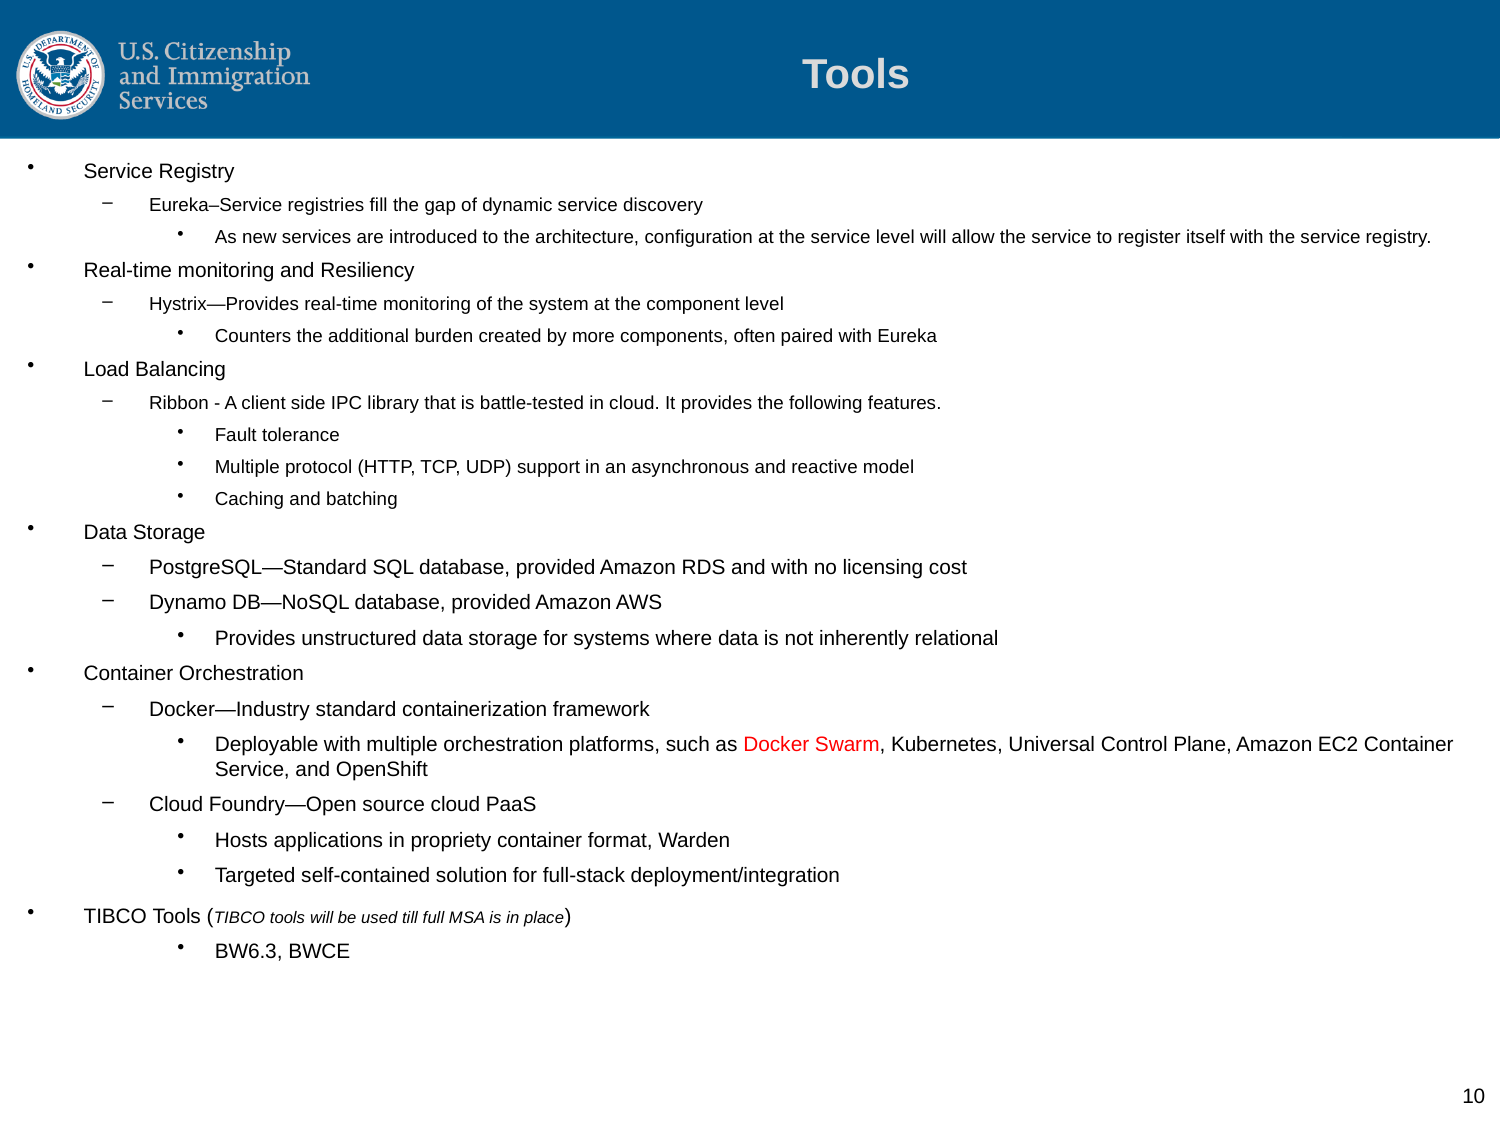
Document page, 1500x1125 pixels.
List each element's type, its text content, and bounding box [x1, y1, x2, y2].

list Service Registry Eureka–Service registries fill the gap of dynamic service discovery As new services are introduced to the architecture, configuration at the service level will allow the service to register itself with the service registry. Real-time monitoring and Resiliency Hystrix—Provides real-time monitoring of the system at the component level Counters the additional burden created by more components, often paired with Eureka Load Balancing Ribbon - A client side IPC library that is battle-tested in cloud. It provides the following features. Fault tolerance Multiple protocol (HTTP, TCP, UDP) support in an asynchronous and reactive model Caching and batching Data Storage PostgreSQL—Standard SQL database, provided Amazon RDS and with no licensing cost Dynamo DB—NoSQL database, provided Amazon AWS Provides unstructured data storage for systems where data is not inherently relational Container Orchestration Docker—Industry standard containerization framework Deployable with multiple orchestration platforms, such as Docker Swarm, Kubernetes, Universal Control Plane, Amazon EC2 Container Service, and OpenShift Cloud Foundry—Open source cloud PaaS Hosts applications in propriety container format, Warden Targeted self-contained solution for full-stack deployment/integration TIBCO Tools (TIBCO tools will be used till full MSA is in place) BW6.3, BWCE [12, 149, 1488, 1063]
title Tools [312, 19, 1400, 125]
slide_number 10 [1221, 1070, 1500, 1116]
picture [0, 0, 1500, 136]
